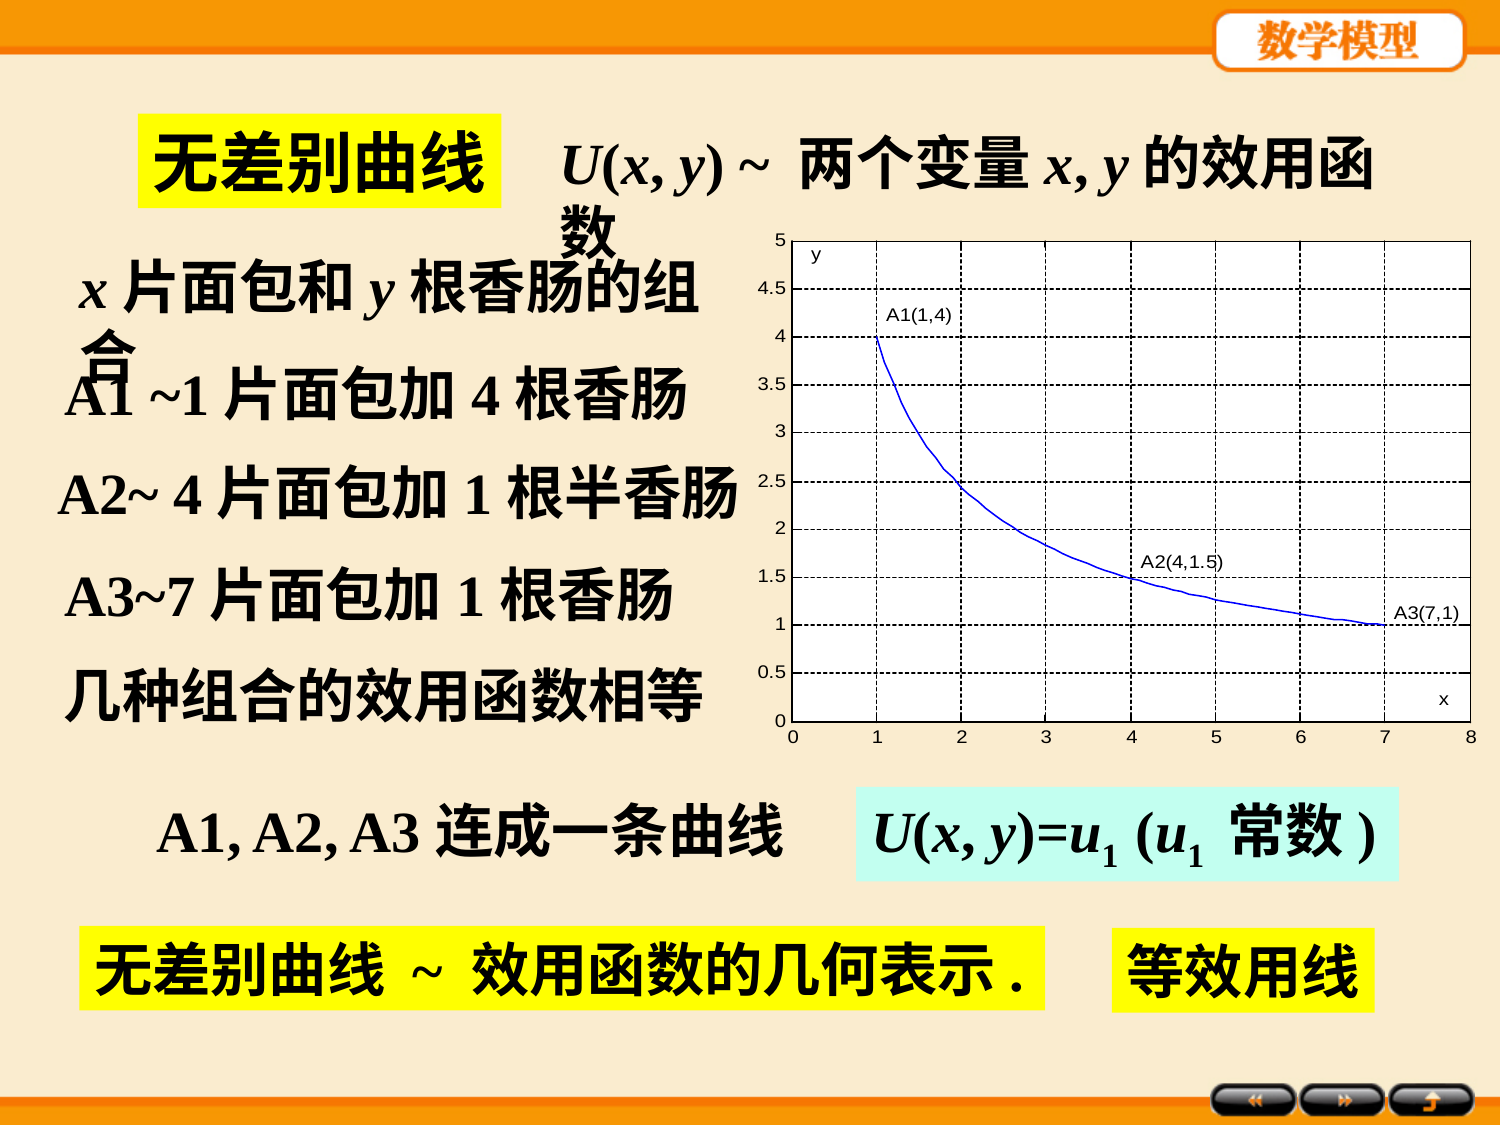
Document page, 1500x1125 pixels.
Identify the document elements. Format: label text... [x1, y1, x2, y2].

text_box x片面包和y根香肠的组合 [64, 242, 672, 350]
text_box U(x, y) ~ 两个变量x, y的效用函数 [545, 118, 1431, 242]
text_box 几种组合的效用函数相等 [49, 651, 672, 737]
text_box A1, A2, A3连成一条曲线 [141, 786, 807, 872]
text_box 无差别曲线 ~ 效用函数的几何表示. [79, 925, 1046, 1011]
text_box 等效用线 [1111, 927, 1375, 1013]
picture [0, 0, 1500, 1125]
text_box A2~ 4片面包加1根半香肠 [42, 448, 672, 534]
text_box A1 ~1片面包加4根香肠 [50, 350, 672, 435]
text_box U(x, y)=u1 (u1 常数) [856, 795, 1399, 882]
text_box 无差别曲线 [137, 113, 502, 209]
text_box A3~7片面包加1根香肠 [49, 550, 672, 636]
